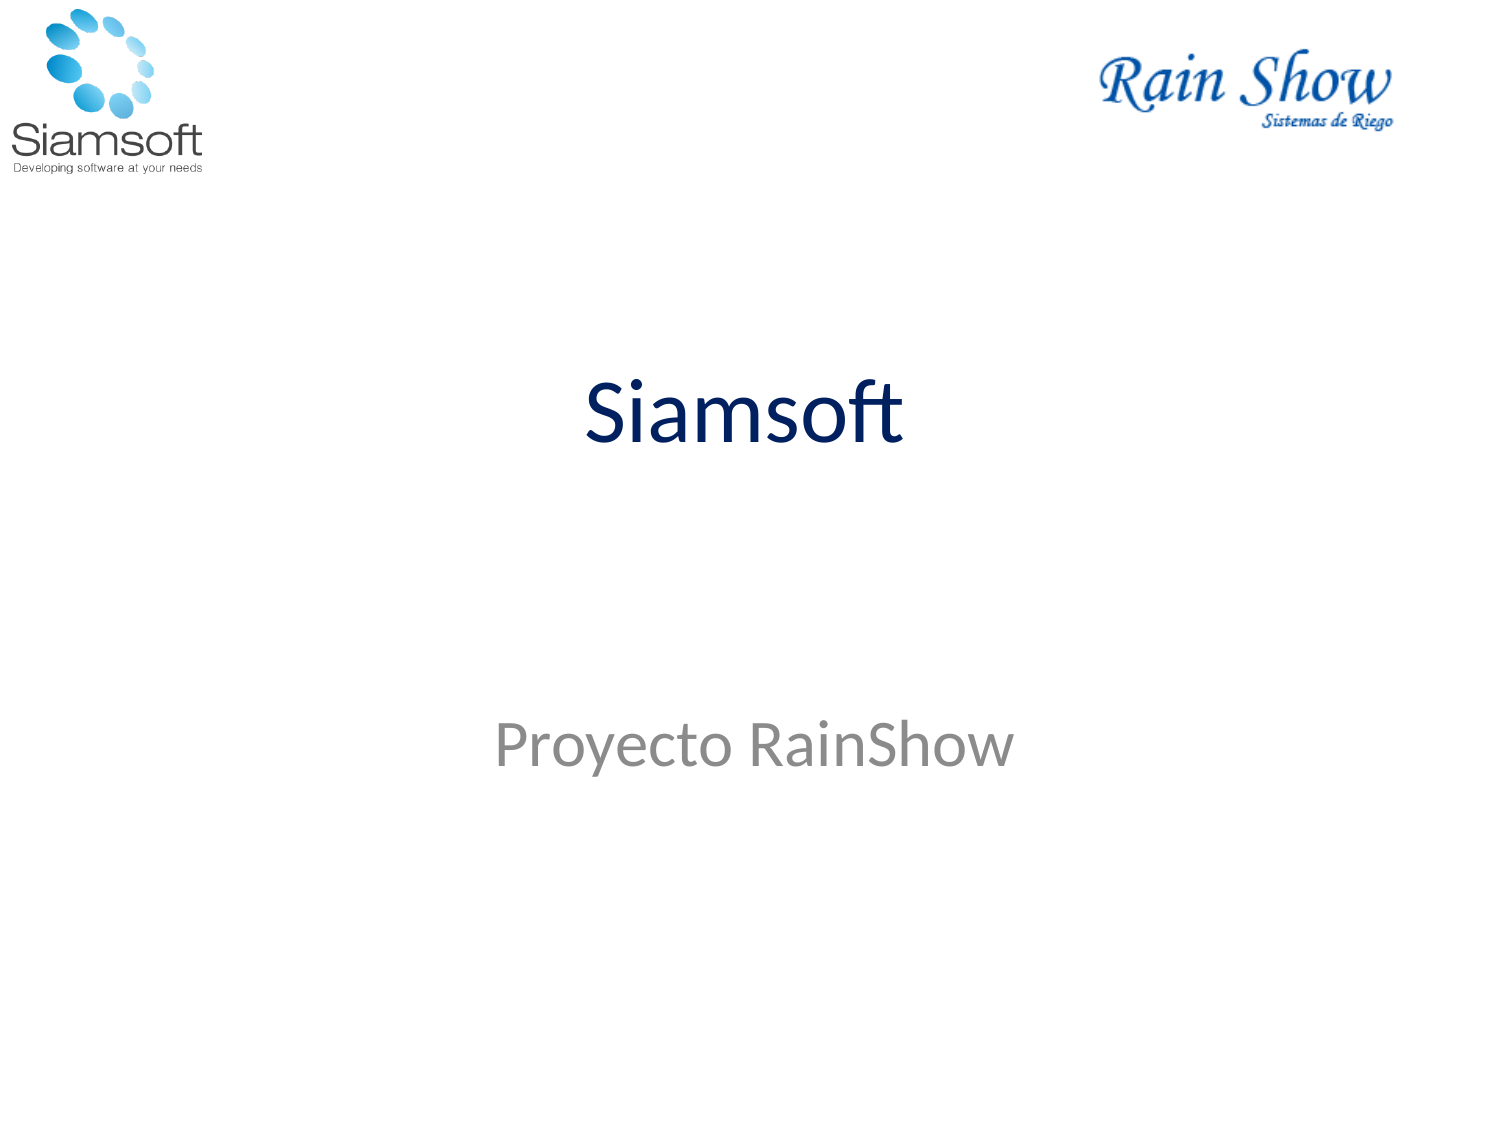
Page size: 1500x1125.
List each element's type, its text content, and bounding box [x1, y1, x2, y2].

subtitle Proyecto RainShow [230, 692, 1281, 980]
title Siamsoft [107, 338, 1383, 473]
picture [12, 8, 203, 174]
picture [987, 0, 1500, 166]
